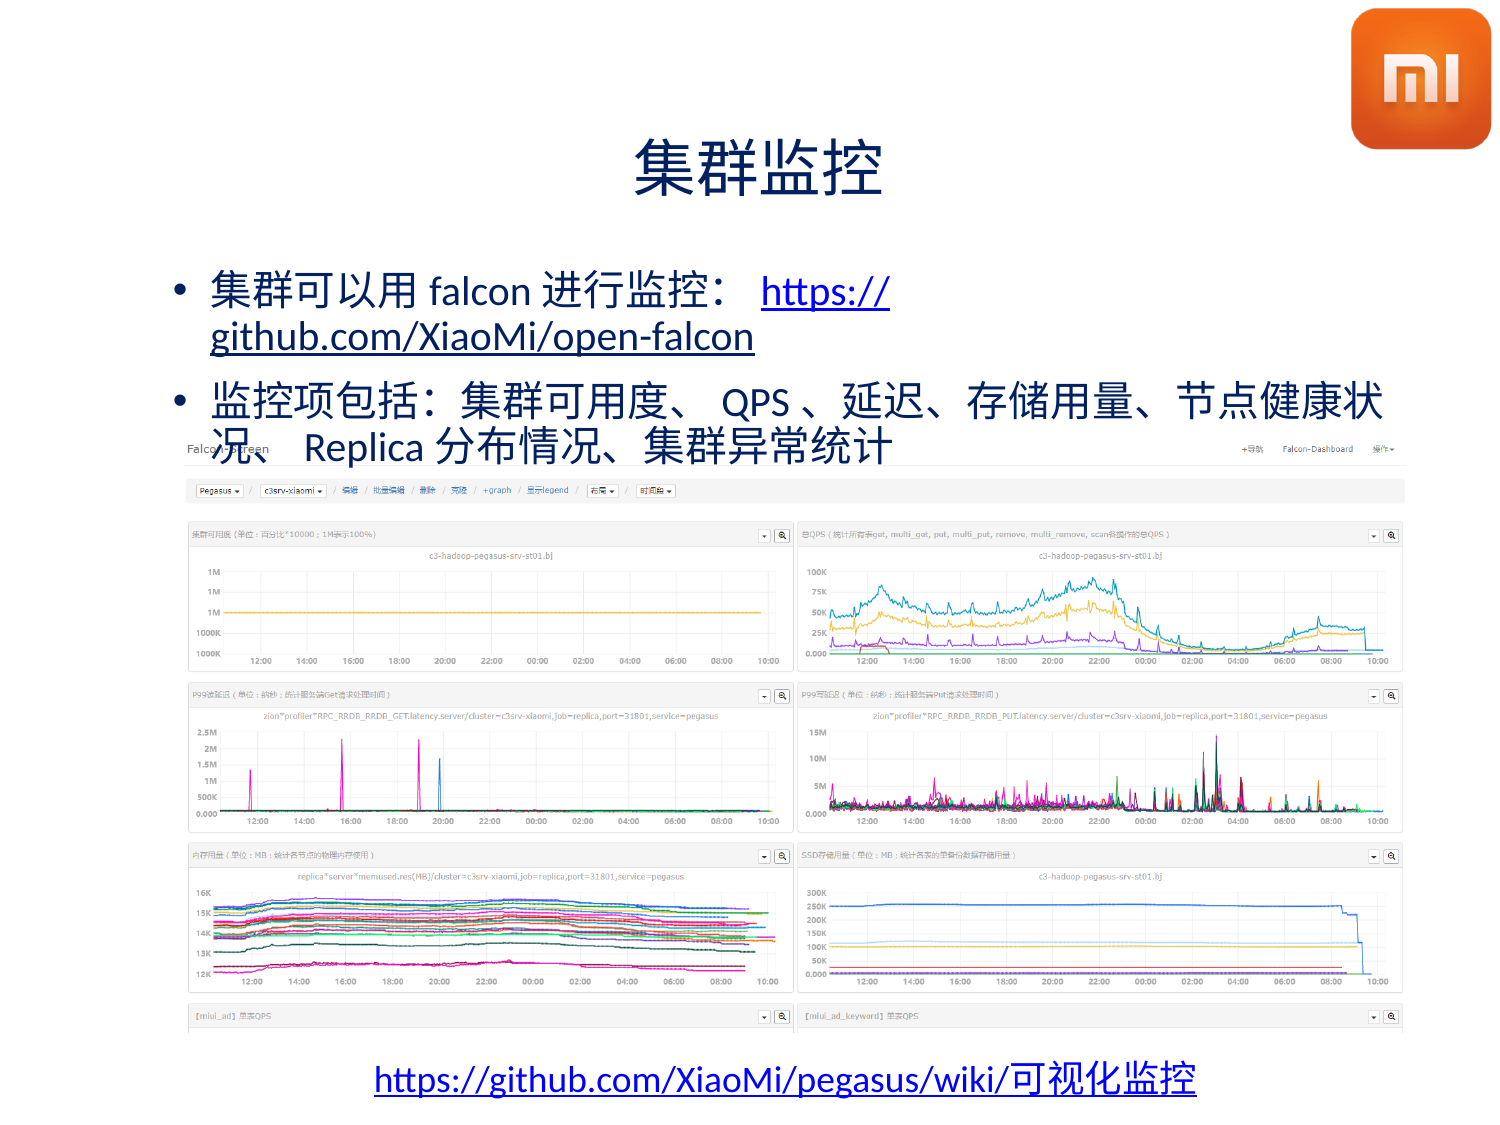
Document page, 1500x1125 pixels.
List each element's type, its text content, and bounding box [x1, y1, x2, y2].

picture [1342, 0, 1500, 158]
text_box 集群可以用falcon进行监控：https://github.com/XiaoMi/open-falcon 监控项包括：集群可用度、QPS、延迟、存储用量、节点健康状况、Replica分布情况、集群异常统计 [158, 261, 1432, 478]
picture [184, 433, 1406, 1033]
text_box https://github.com/XiaoMi/pegasus/wiki/可视化监控 [358, 1047, 1306, 1107]
text_box 集群监控 [136, 121, 1382, 212]
